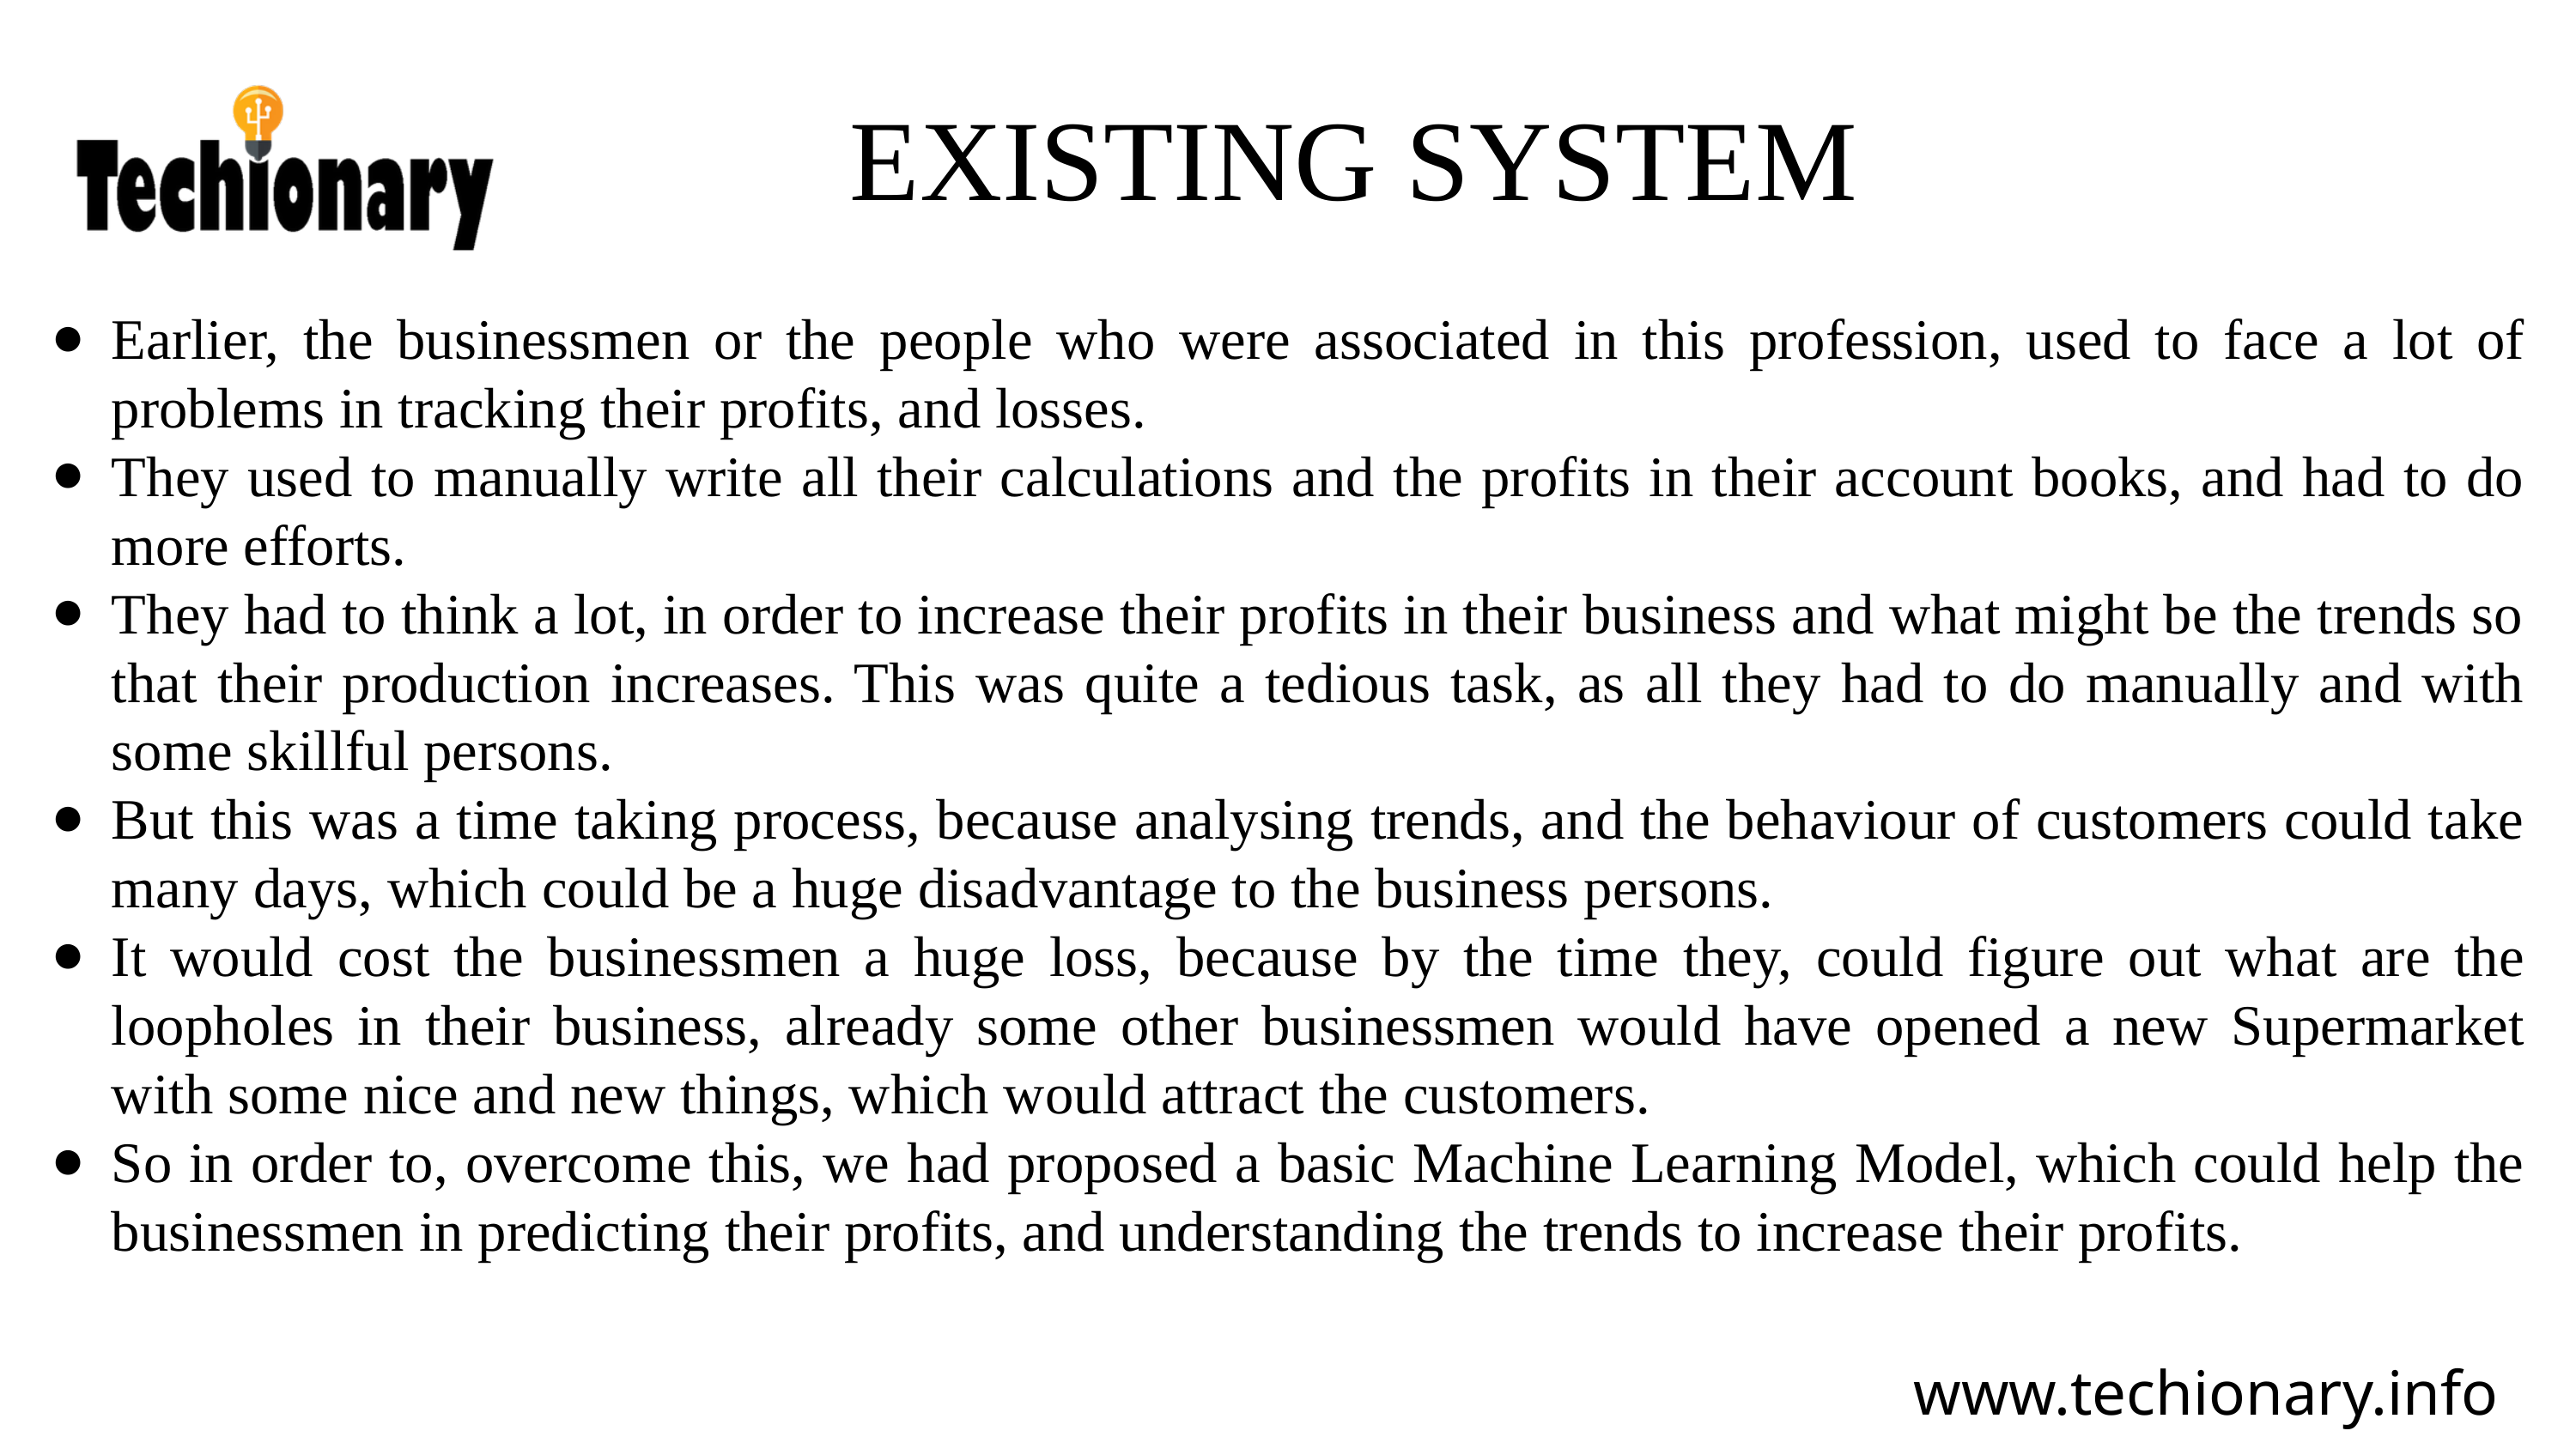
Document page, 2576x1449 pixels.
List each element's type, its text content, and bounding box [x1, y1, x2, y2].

text_box EXISTING SYSTEM [793, 30, 1915, 223]
text_box www.techionary.info [1893, 1326, 2519, 1428]
text_box Earlier, the businessmen or the people who were associated in this profession, used to face a lot of problems in tracking their profits, and losses. They used to manually write all their calculations and the profits in their account books, and had to do more efforts. They had to think a lot, in order to increase their profits in their business and what might be the trends so that their production increases. This was quite a tedious task, as all they had to do manually and with some skillful persons. But this was a time taking process, because analysing trends, and the behaviour of customers could take many days, which could be a huge disadvantage to the business persons. It would cost the businessmen a huge loss, because by the time they, could figure out what are the loopholes in their business, already some other businessmen would have opened a new Supermarket with some nice and new things, which would attract the customers. So in order to, overcome this, we had proposed a basic Machine Learning Model, which could help the businessmen in predicting their profits, and understanding the trends to increase their profits. [33, 288, 2542, 1326]
picture [0, 0, 576, 384]
